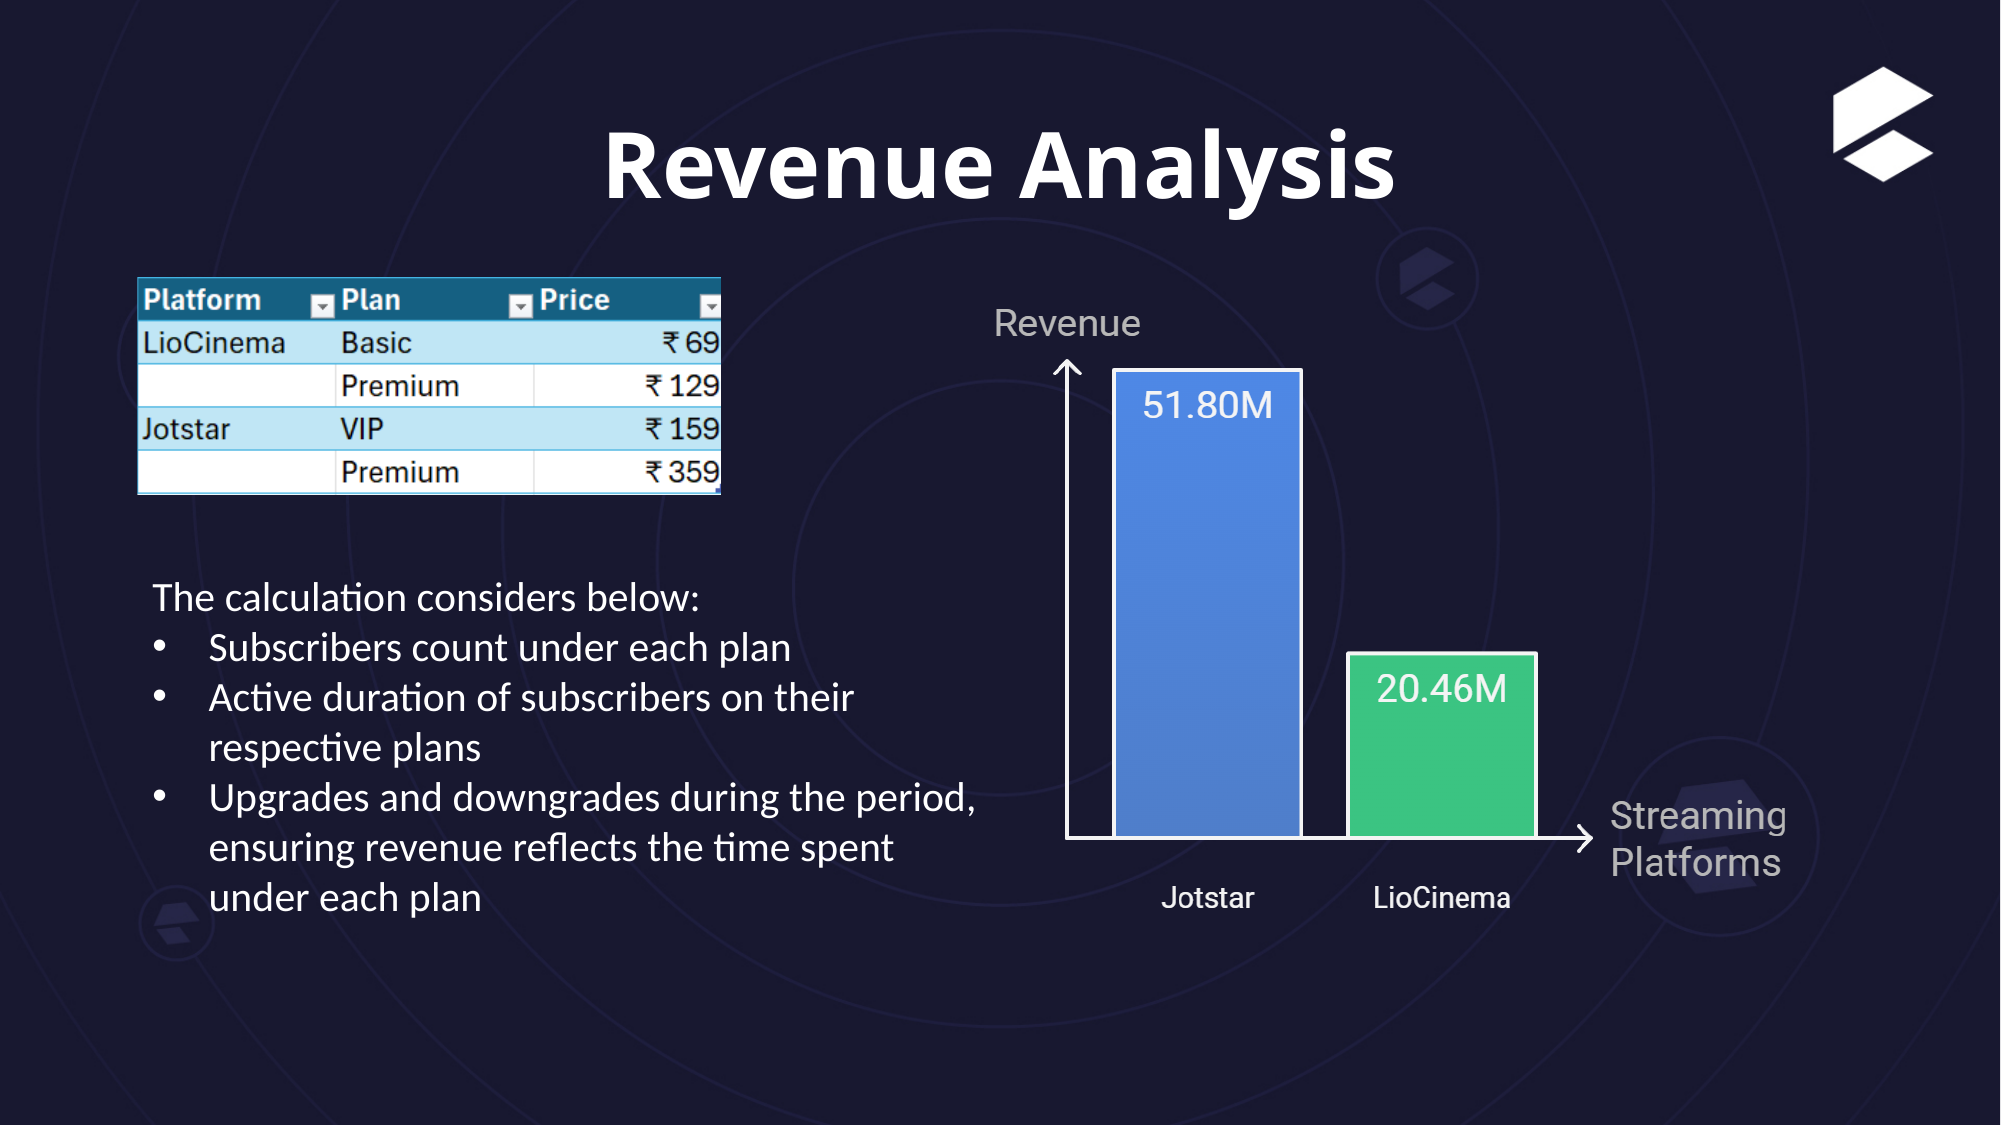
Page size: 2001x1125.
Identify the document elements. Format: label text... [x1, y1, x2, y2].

text_box The calculation considers below: Subscribers count under each plan Active duration of subscribers on their respective plans Upgrades and downgrades during the period, ensuring revenue reflects the time spent under each plan [137, 562, 1000, 928]
picture [0, 0, 2001, 1125]
title Revenue Analysis [137, 59, 1863, 278]
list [937, 205, 1863, 920]
